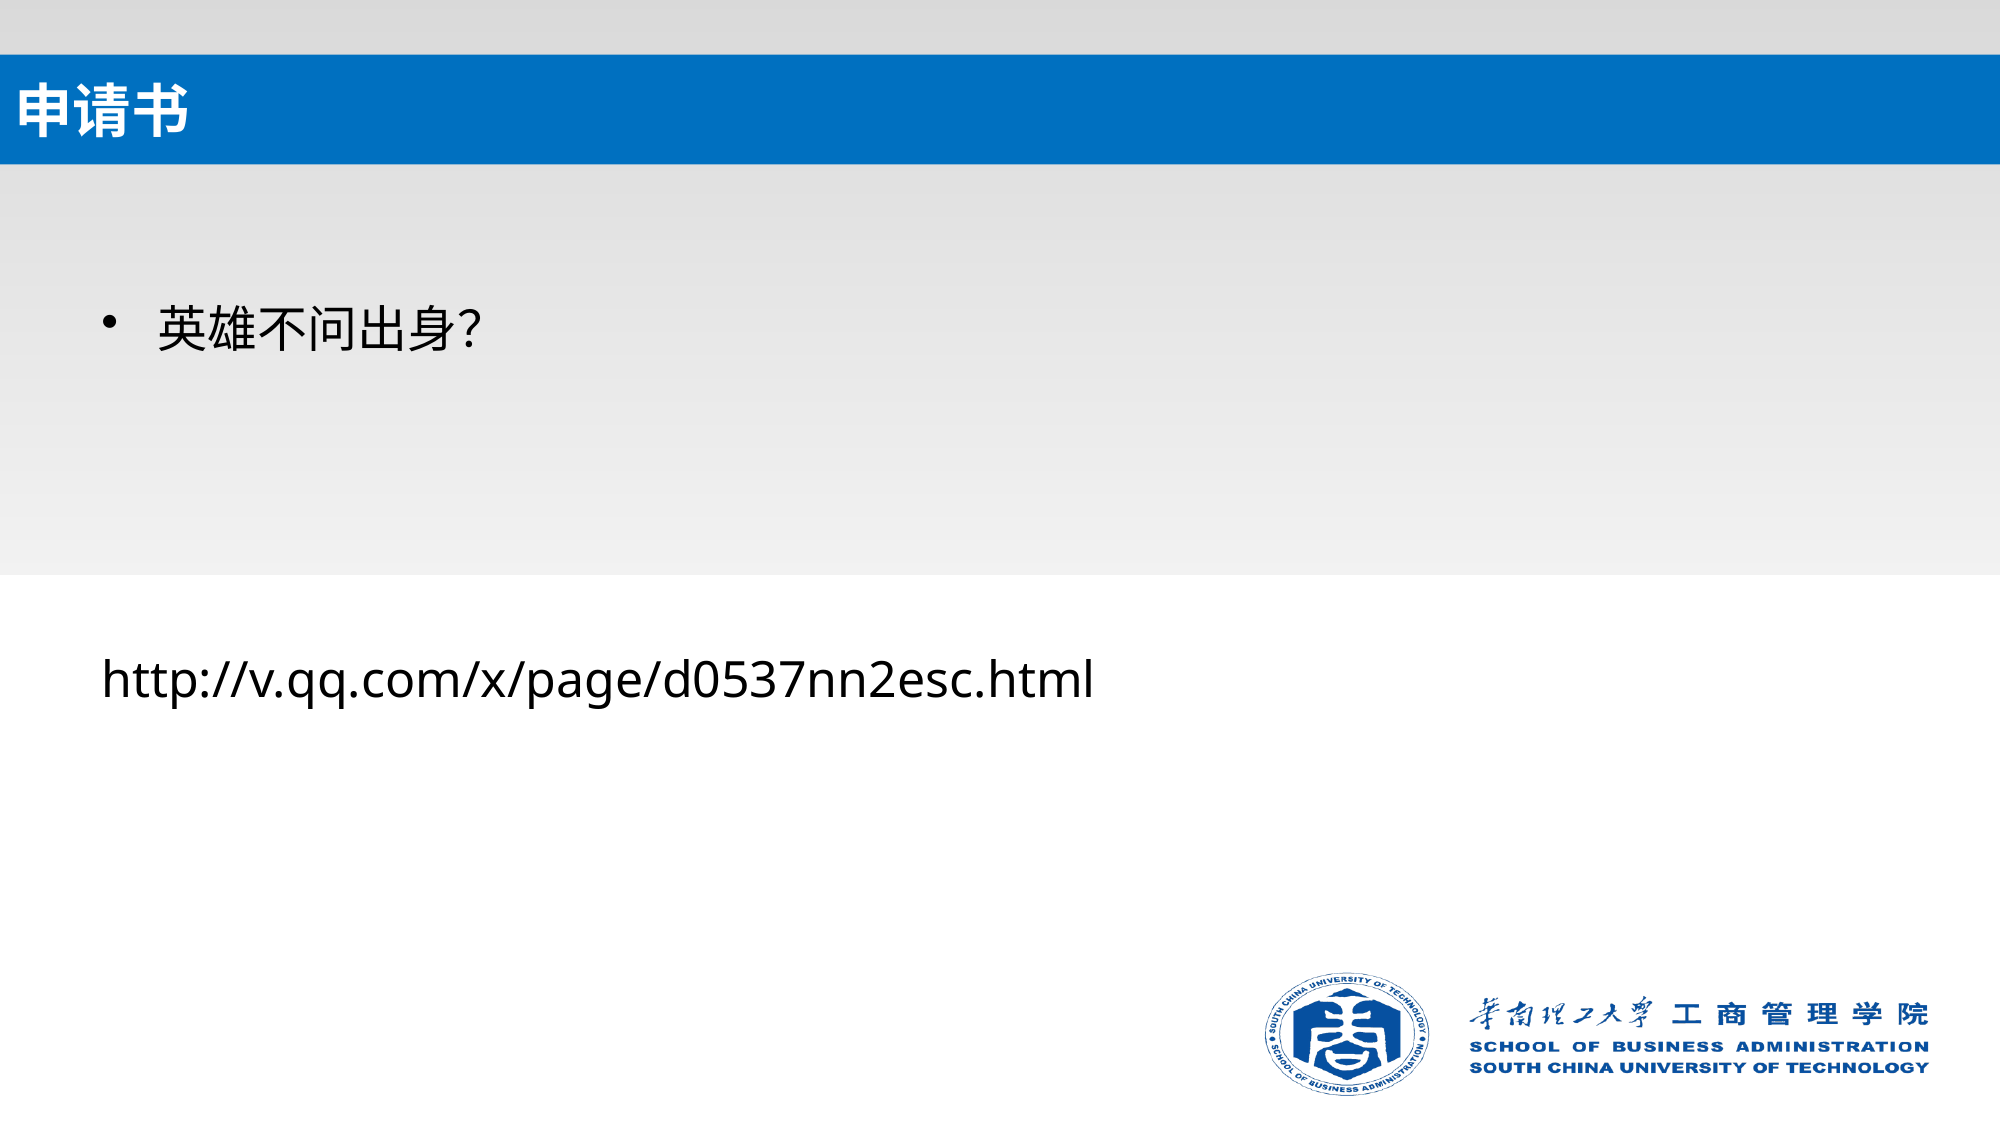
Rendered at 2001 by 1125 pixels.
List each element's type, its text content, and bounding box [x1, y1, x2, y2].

picture [1241, 941, 1961, 1125]
list 英雄不问出身？ http://v.qq.com/x/page/d0537nn2esc.html [86, 219, 1898, 1006]
title 申请书 [0, 54, 2000, 165]
